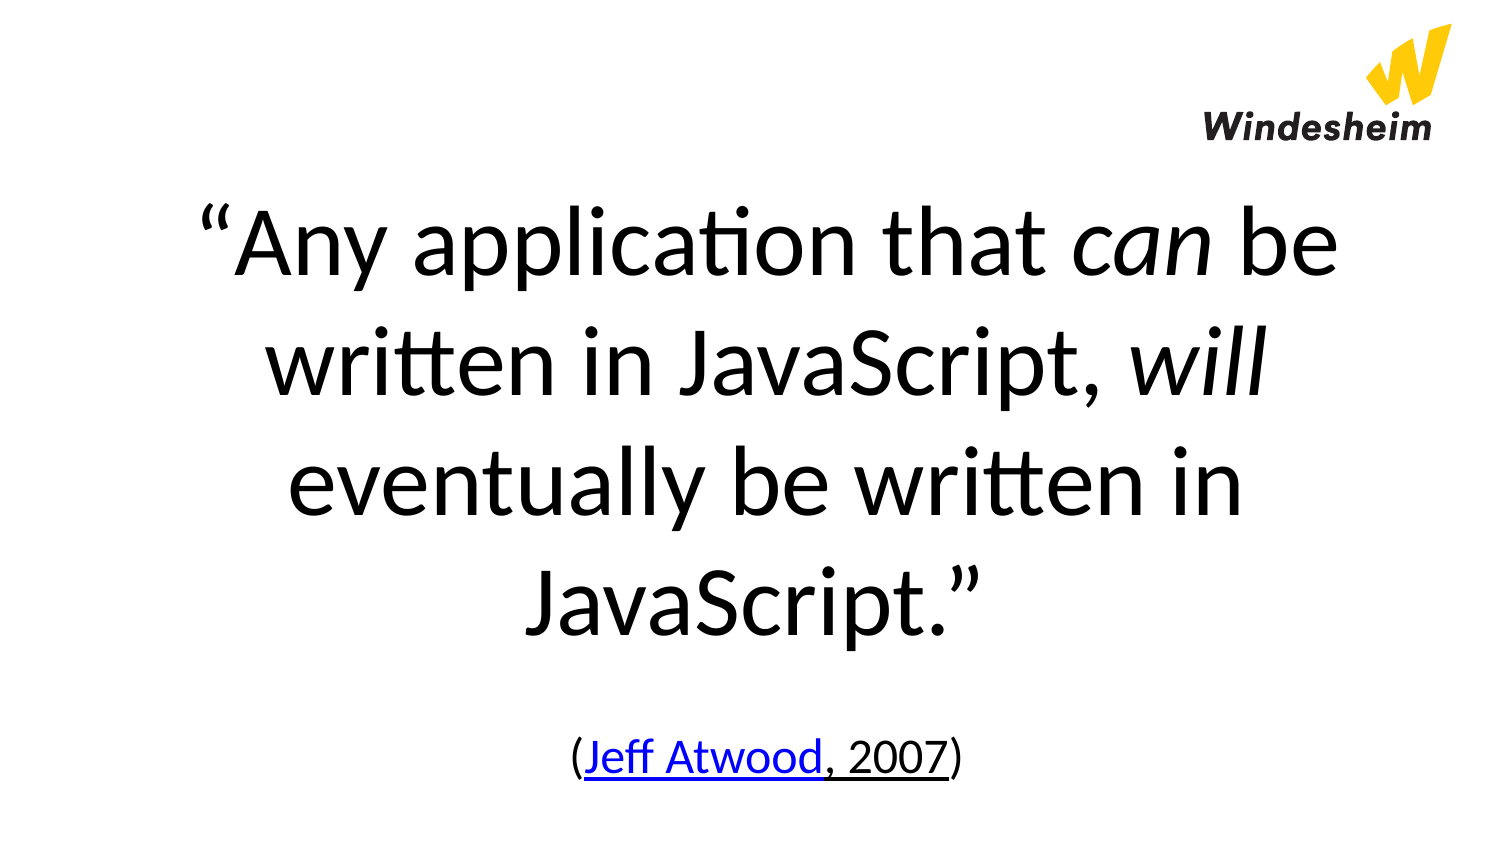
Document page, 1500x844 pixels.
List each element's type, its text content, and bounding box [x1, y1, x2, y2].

list “Any application that can be written in JavaScript, will eventually be written in JavaScript.” (Jeff Atwood, 2007) [86, 168, 1447, 839]
